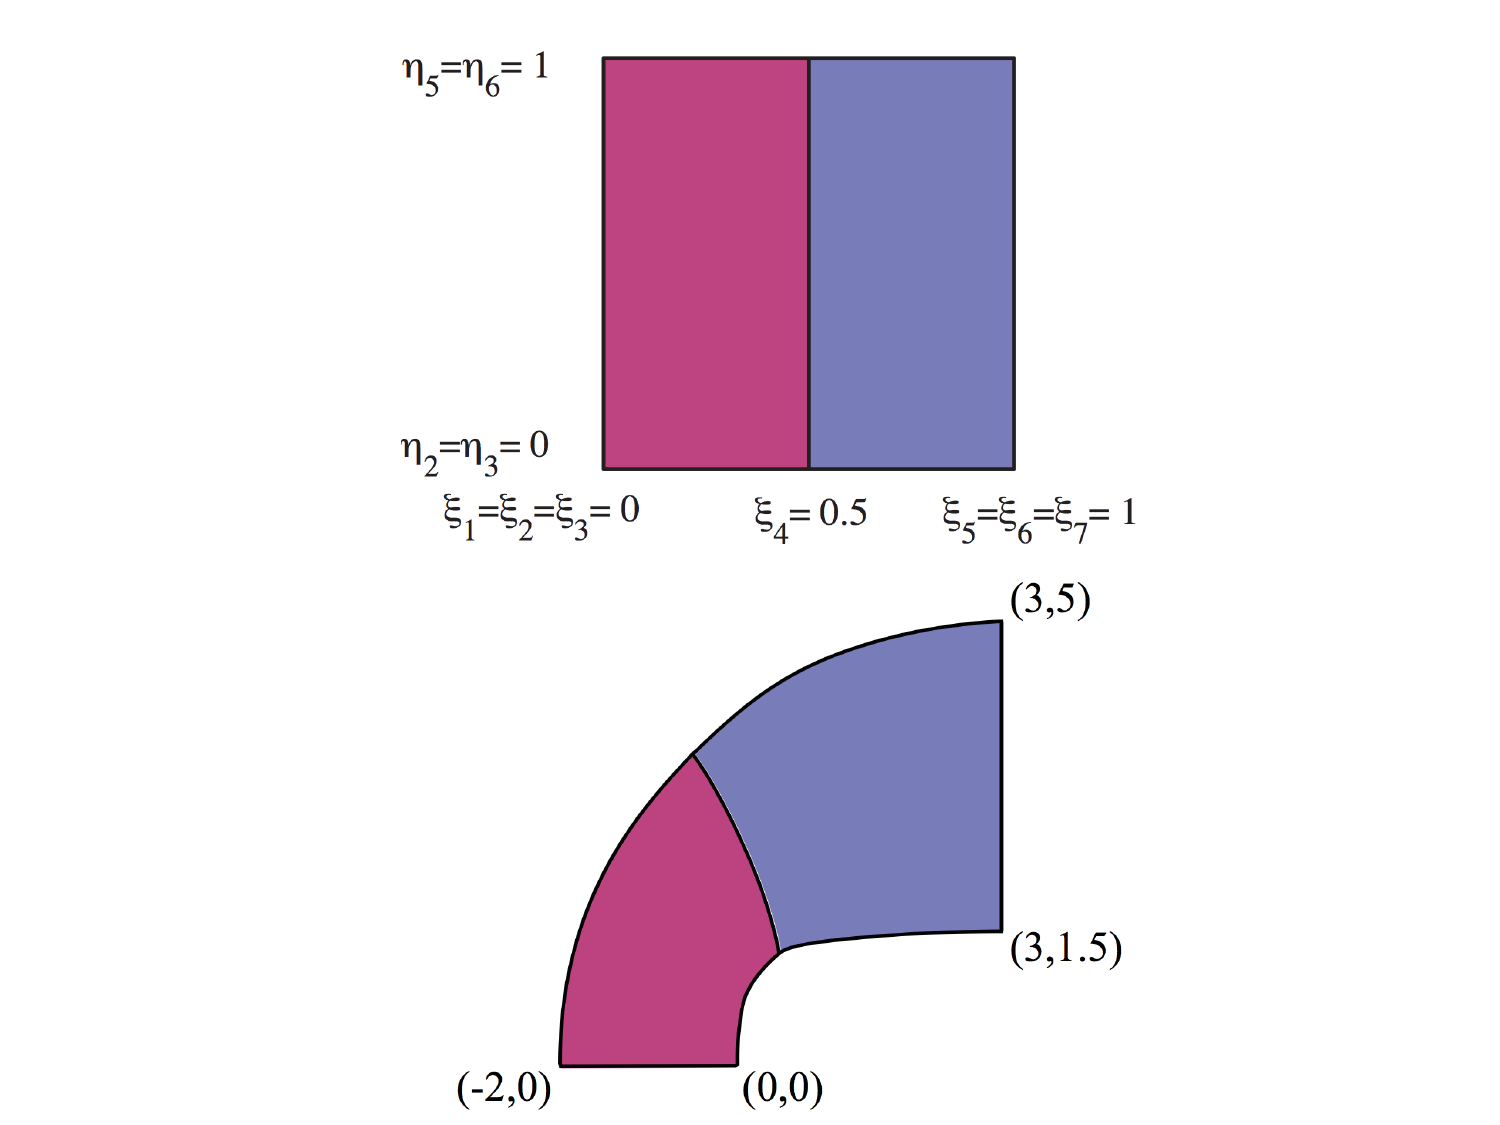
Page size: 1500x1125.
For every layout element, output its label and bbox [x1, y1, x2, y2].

picture [375, 21, 1151, 558]
picture [410, 573, 1123, 1121]
